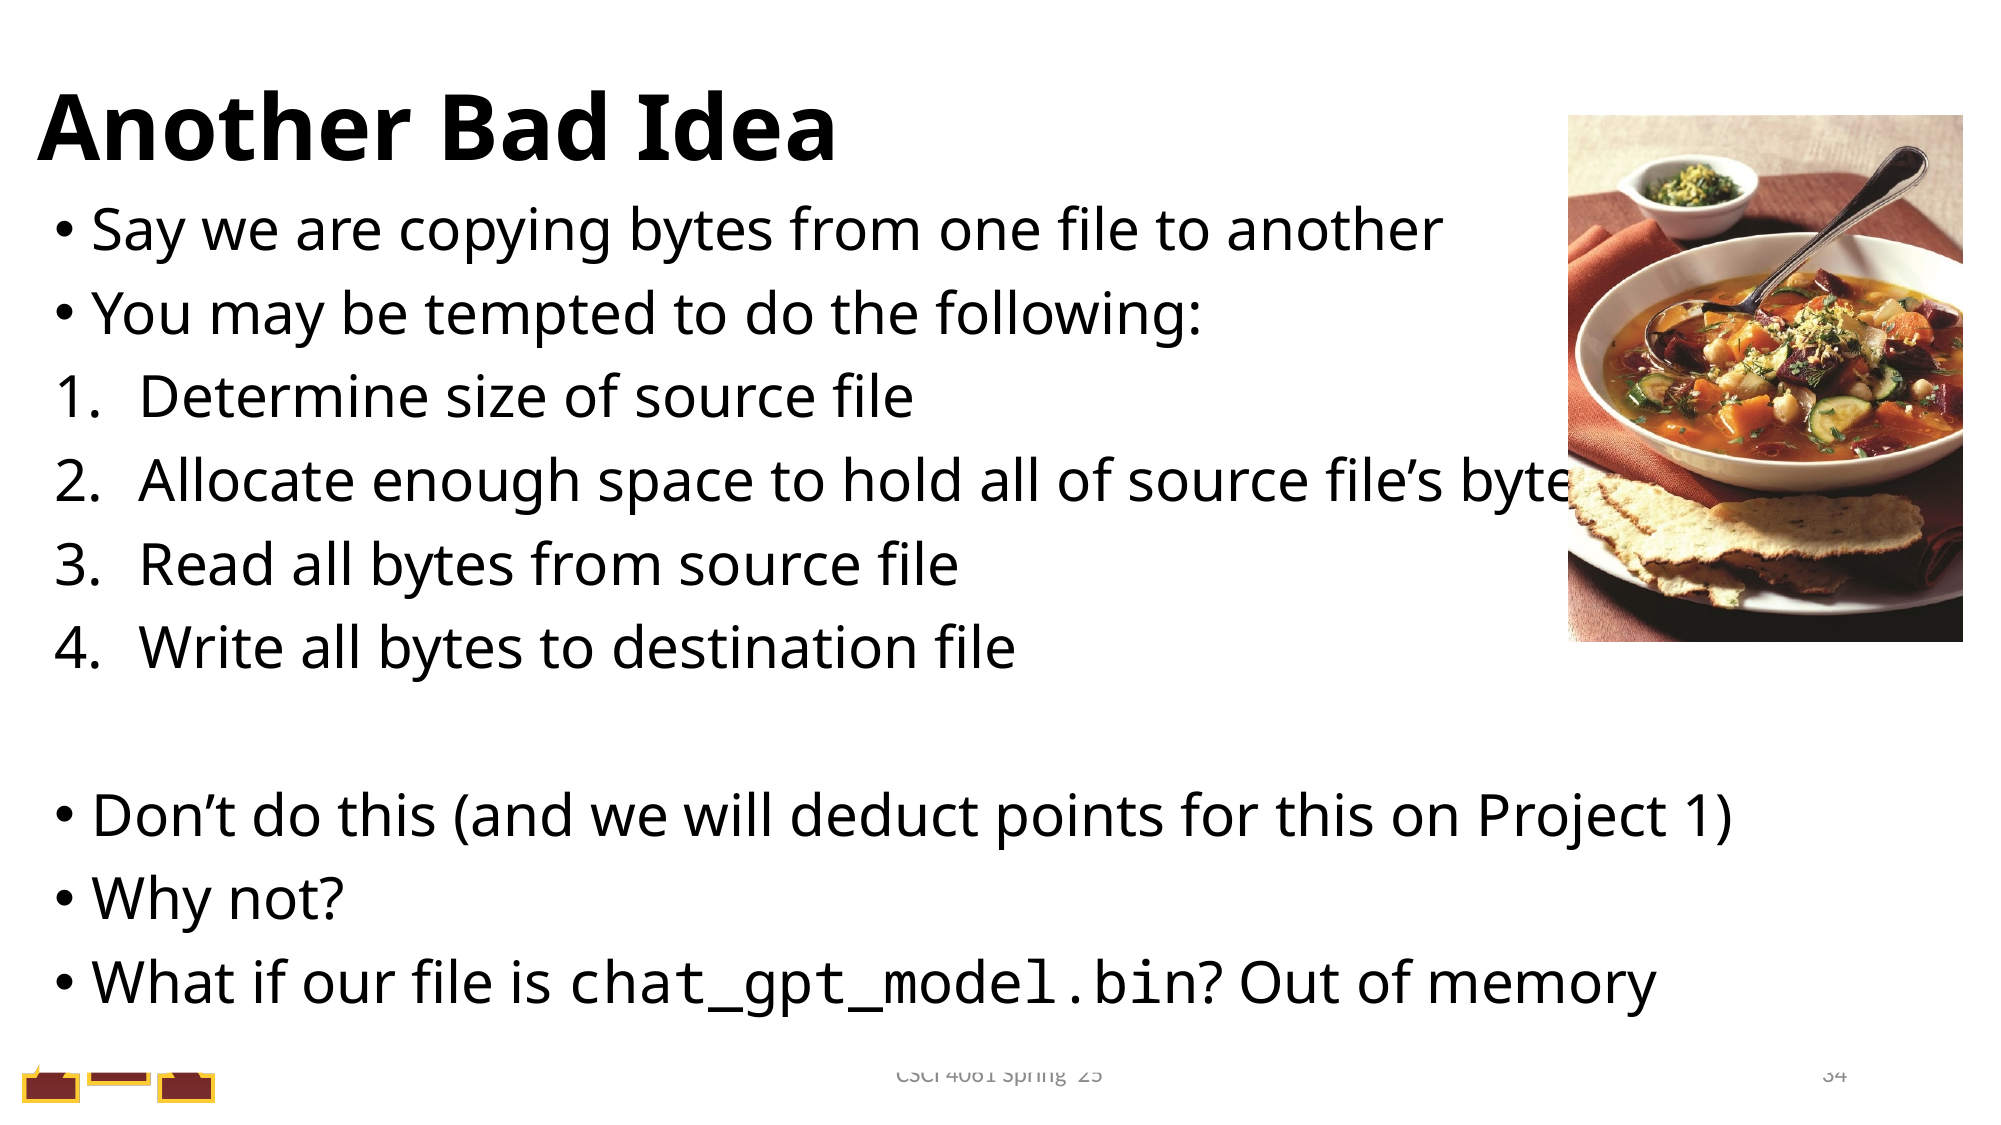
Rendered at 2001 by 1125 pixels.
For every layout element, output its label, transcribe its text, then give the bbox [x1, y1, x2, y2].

title Another Bad Idea [22, 22, 1946, 240]
footer CSCI 4061 Spring '25 [662, 1042, 1338, 1103]
picture [22, 988, 215, 1103]
slide_number 34 [1412, 1042, 1863, 1103]
list Say we are copying bytes from one file to another You may be tempted to do the following: Determine size of source file Allocate enough space to hold all of source file’s bytes Read all bytes from source file Write all bytes to destination file Don’t do this (and we will deduct points for this on Project 1) Why not? What if our file is chat_gpt_model.bin? Out of memory [39, 192, 1961, 1073]
picture [1567, 115, 1963, 642]
